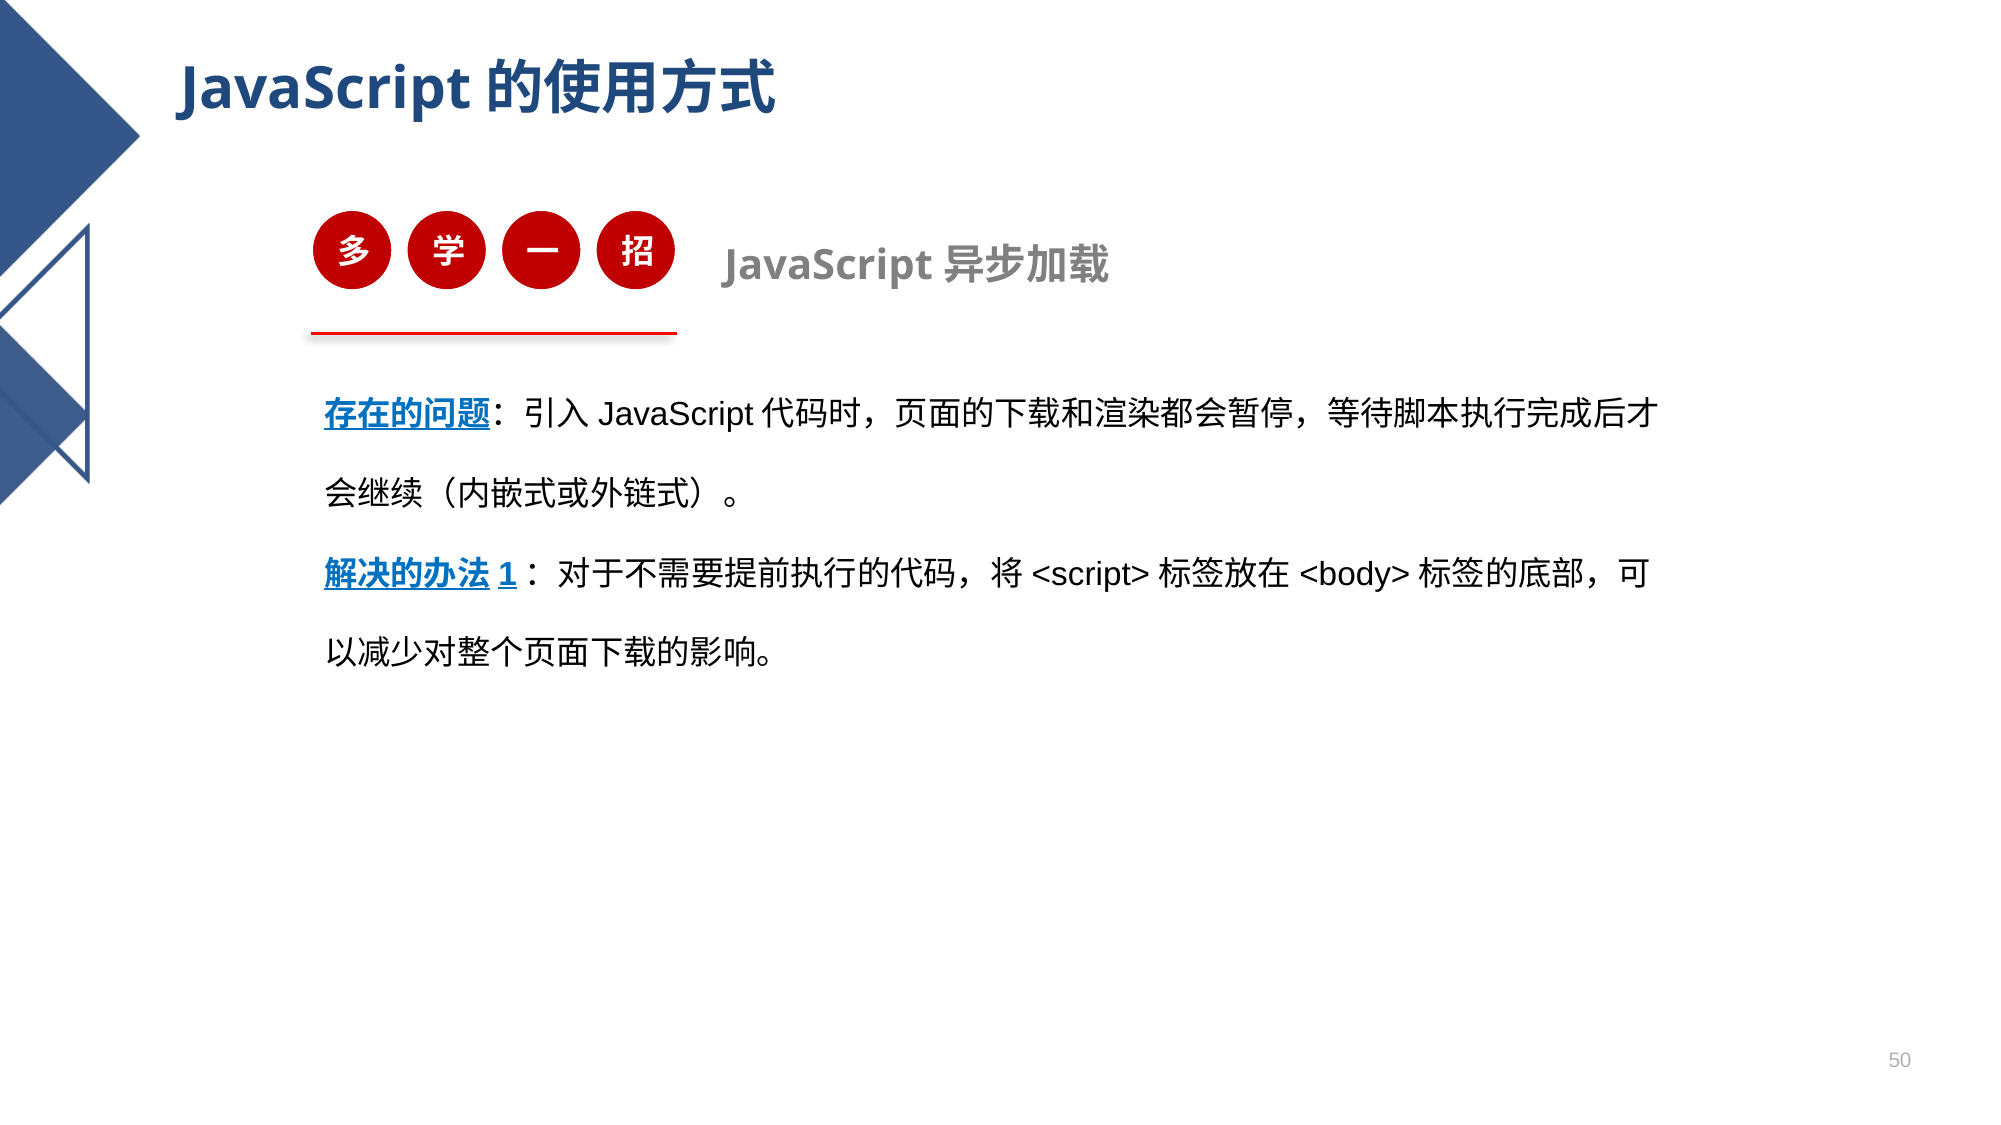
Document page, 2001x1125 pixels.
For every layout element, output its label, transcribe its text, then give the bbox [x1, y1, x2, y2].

text_box JavaScript异步加载 [709, 230, 1674, 295]
slide_number 50 [1851, 1029, 1949, 1090]
picture [0, 0, 140, 595]
text_box 存在的问题：引入JavaScript代码时，页面的下载和渲染都会暂停，等待脚本执行完成后才会继续（内嵌式或外链式）。 解决的办法1：对于不需要提前执行的代码，将<script>标签放在<body>标签的底部，可以减少对整个页面下载的影响。 [309, 344, 1688, 679]
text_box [310, 208, 678, 330]
title JavaScript的使用方式 [165, 35, 1914, 136]
